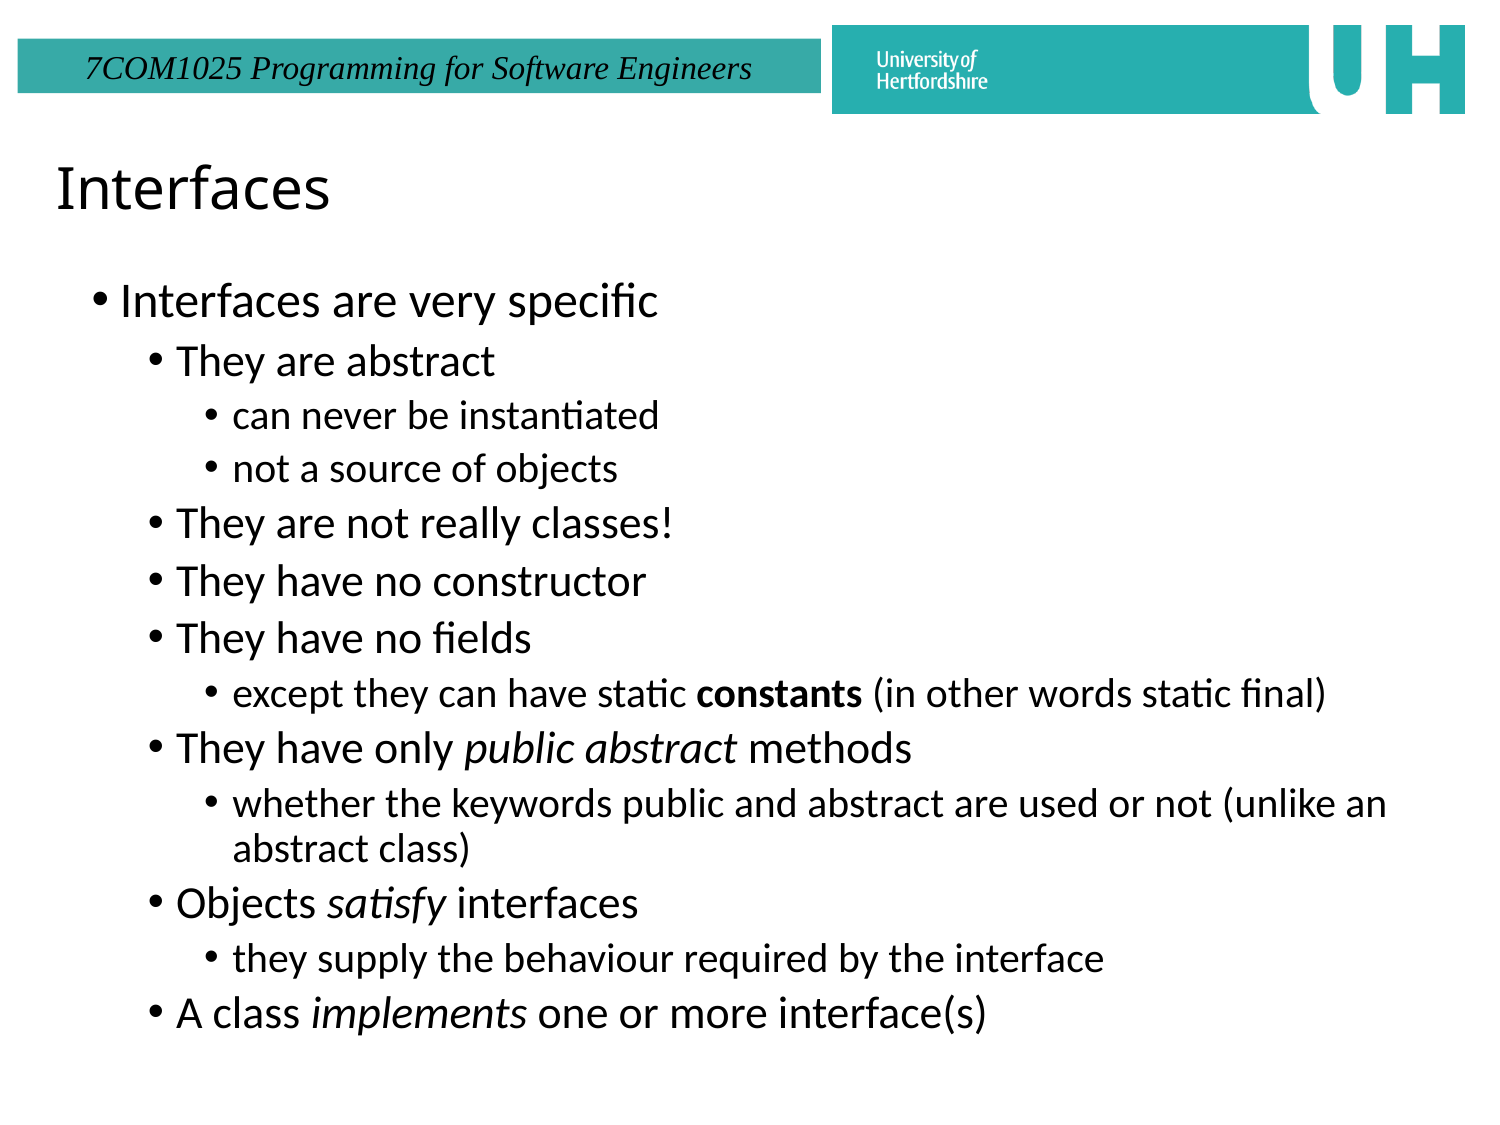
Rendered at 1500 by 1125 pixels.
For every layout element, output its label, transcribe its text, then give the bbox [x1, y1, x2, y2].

picture [832, 25, 1465, 114]
list Interfaces are very specific They are abstract can never be instantiated not a source of objects They are not really classes! They have no constructor They have no fields except they can have static constants (in other words static final) They have only public abstract methods whether the keywords public and abstract are used or not (unlike an abstract class) Objects satisfy interfaces they supply the behaviour required by the interface A class implements one or more interface(s) [76, 267, 1436, 1071]
title Interfaces [41, 82, 1336, 300]
